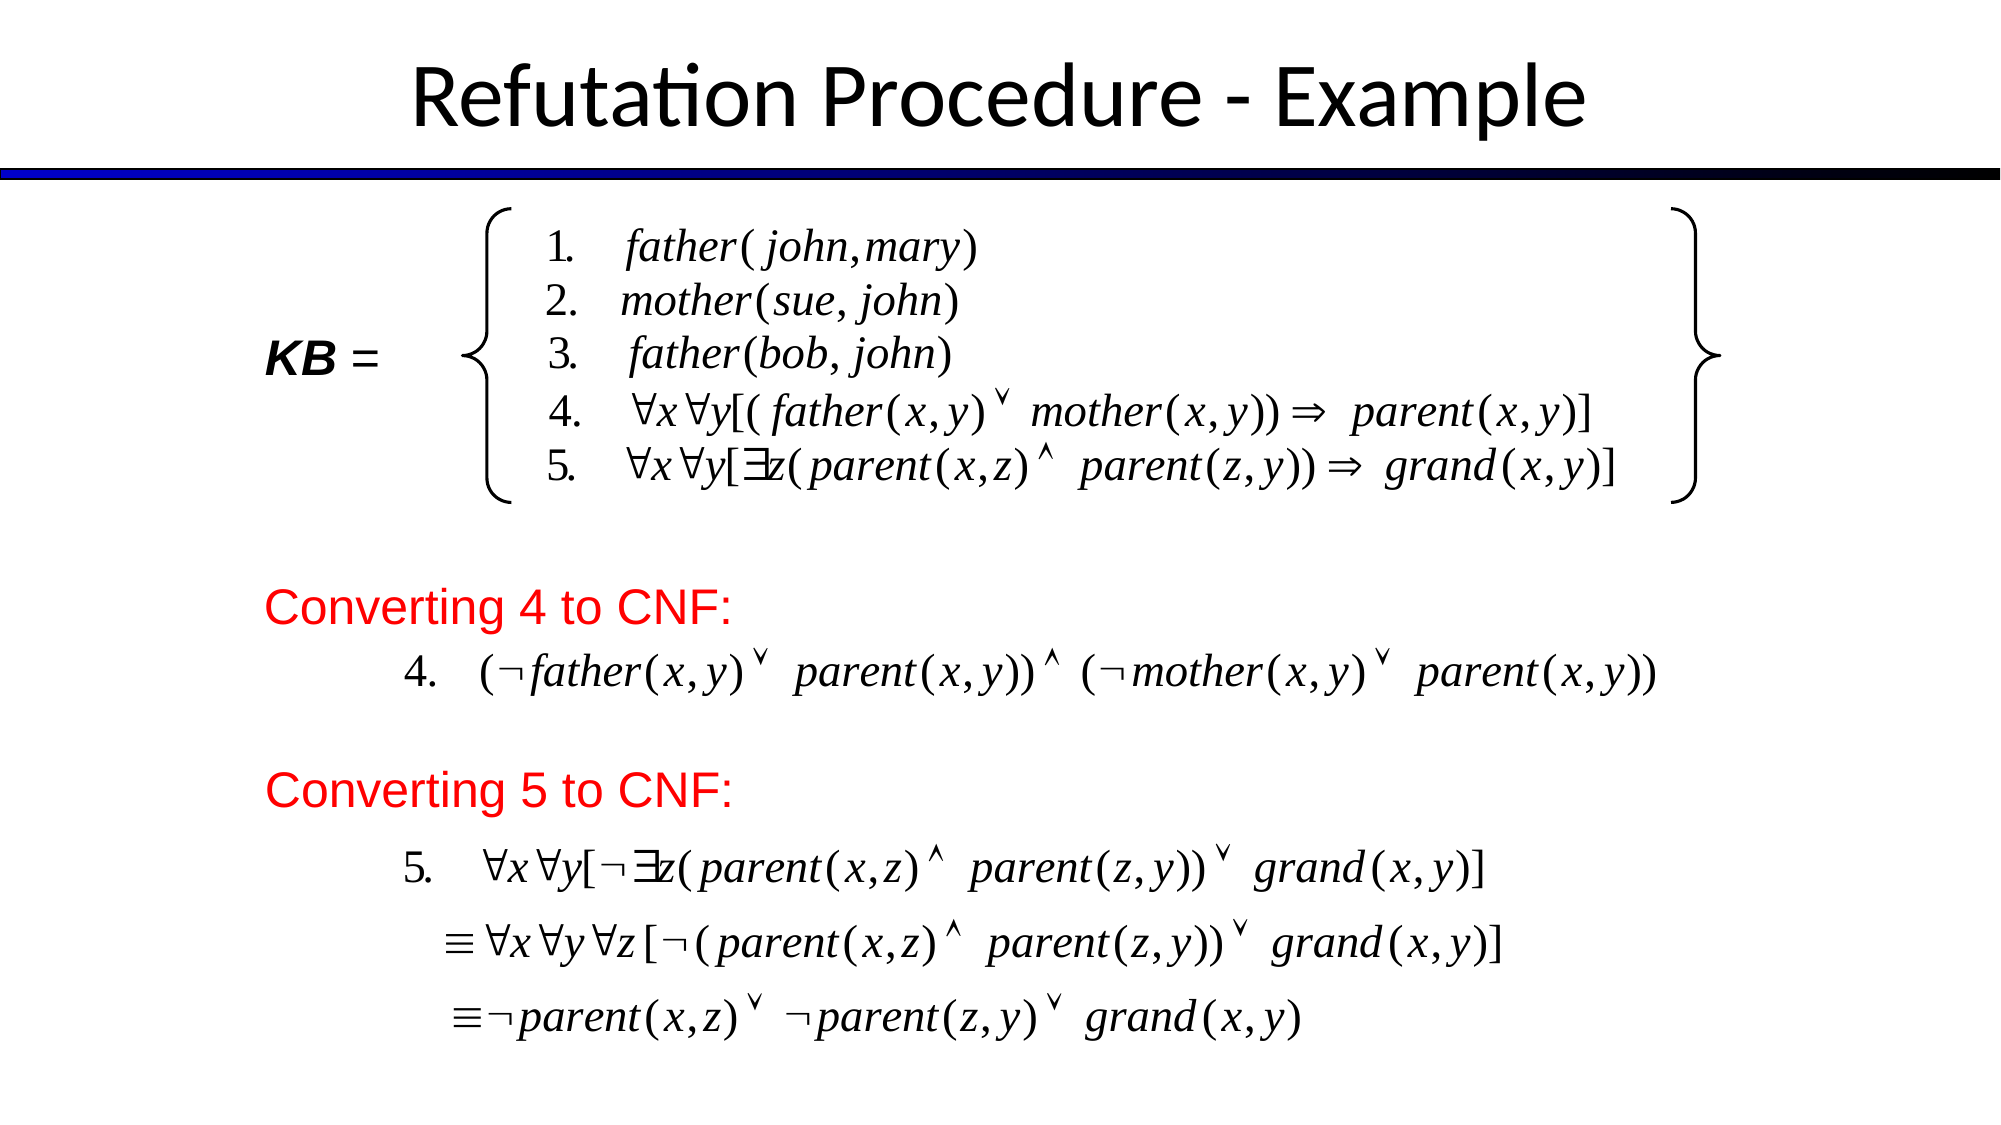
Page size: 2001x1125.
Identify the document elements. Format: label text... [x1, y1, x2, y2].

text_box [544, 387, 1595, 440]
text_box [444, 992, 1308, 1048]
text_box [540, 276, 964, 335]
text_box KB = [250, 317, 396, 393]
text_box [543, 441, 1620, 500]
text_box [436, 918, 1507, 976]
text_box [544, 222, 984, 280]
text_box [400, 646, 1663, 705]
title Refutation Procedure - Example [0, 0, 2000, 184]
text_box Converting 4 to CNF: [249, 567, 749, 642]
text_box Converting 5 to CNF: [250, 750, 750, 825]
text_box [399, 843, 1489, 902]
text_box [462, 208, 1720, 503]
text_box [543, 329, 959, 387]
